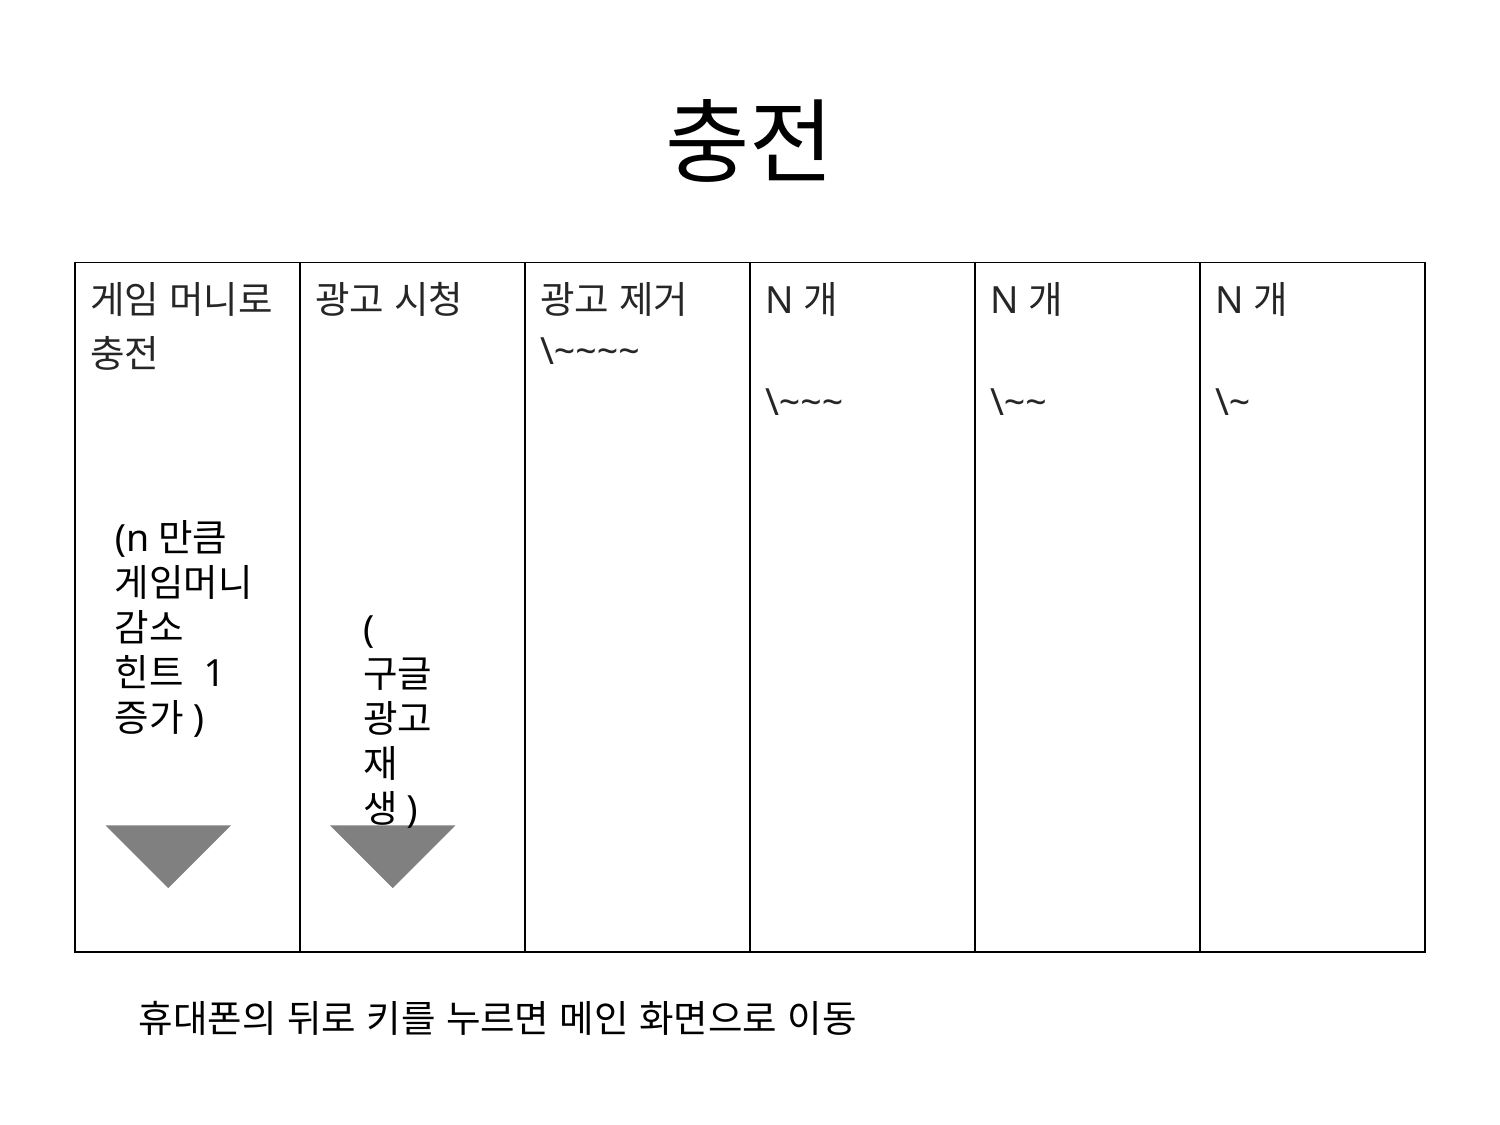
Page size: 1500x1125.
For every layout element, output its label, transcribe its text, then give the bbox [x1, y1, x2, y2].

table_header N개 \~ [1201, 263, 1424, 951]
table_header 광고 제거 \~~~~ [526, 263, 749, 951]
text_box [328, 823, 446, 891]
table_header 광고 시청 [301, 263, 524, 951]
table_header 게임 머니로 충전 [76, 263, 299, 951]
text_box (구글 광고 재생) [348, 597, 467, 838]
text_box (n만큼 게임머니 감소 힌트 1 증가) [100, 506, 278, 746]
title 충전 [75, 45, 1425, 233]
table_header N개 \~~~ [751, 263, 974, 951]
text_box 휴대폰의 뒤로 키를 누르면 메인 화면으로 이동 [123, 987, 1247, 1048]
text_box [103, 823, 233, 891]
table_header N개 \~~ [976, 263, 1199, 951]
